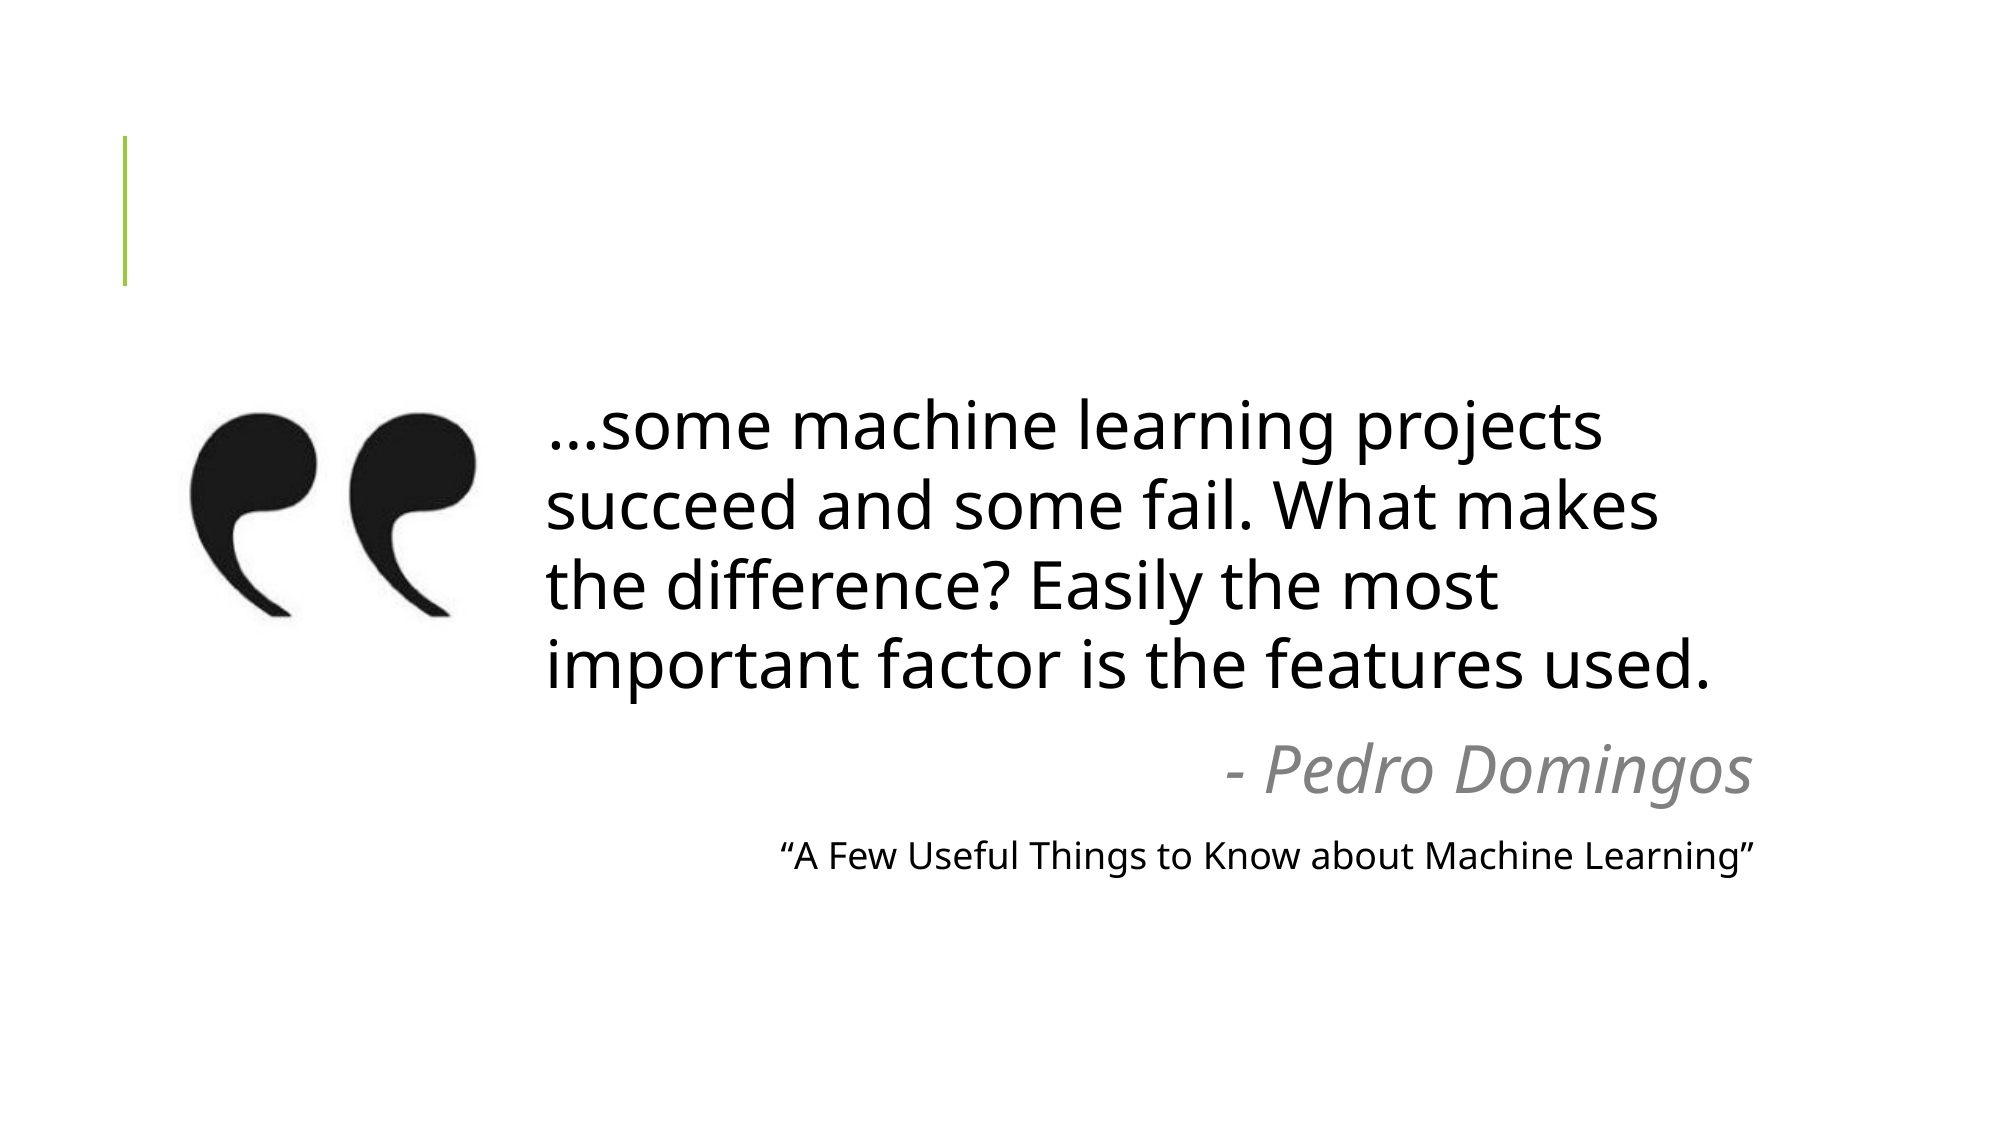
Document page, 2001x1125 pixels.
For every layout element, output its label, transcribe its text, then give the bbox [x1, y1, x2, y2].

list …some machine learning projects succeed and some fail. What makes the difference? Easily the most important factor is the features used. - Pedro Domingos “A Few Useful Things to Know about Machine Learning” [523, 375, 1763, 1035]
picture [166, 358, 502, 674]
